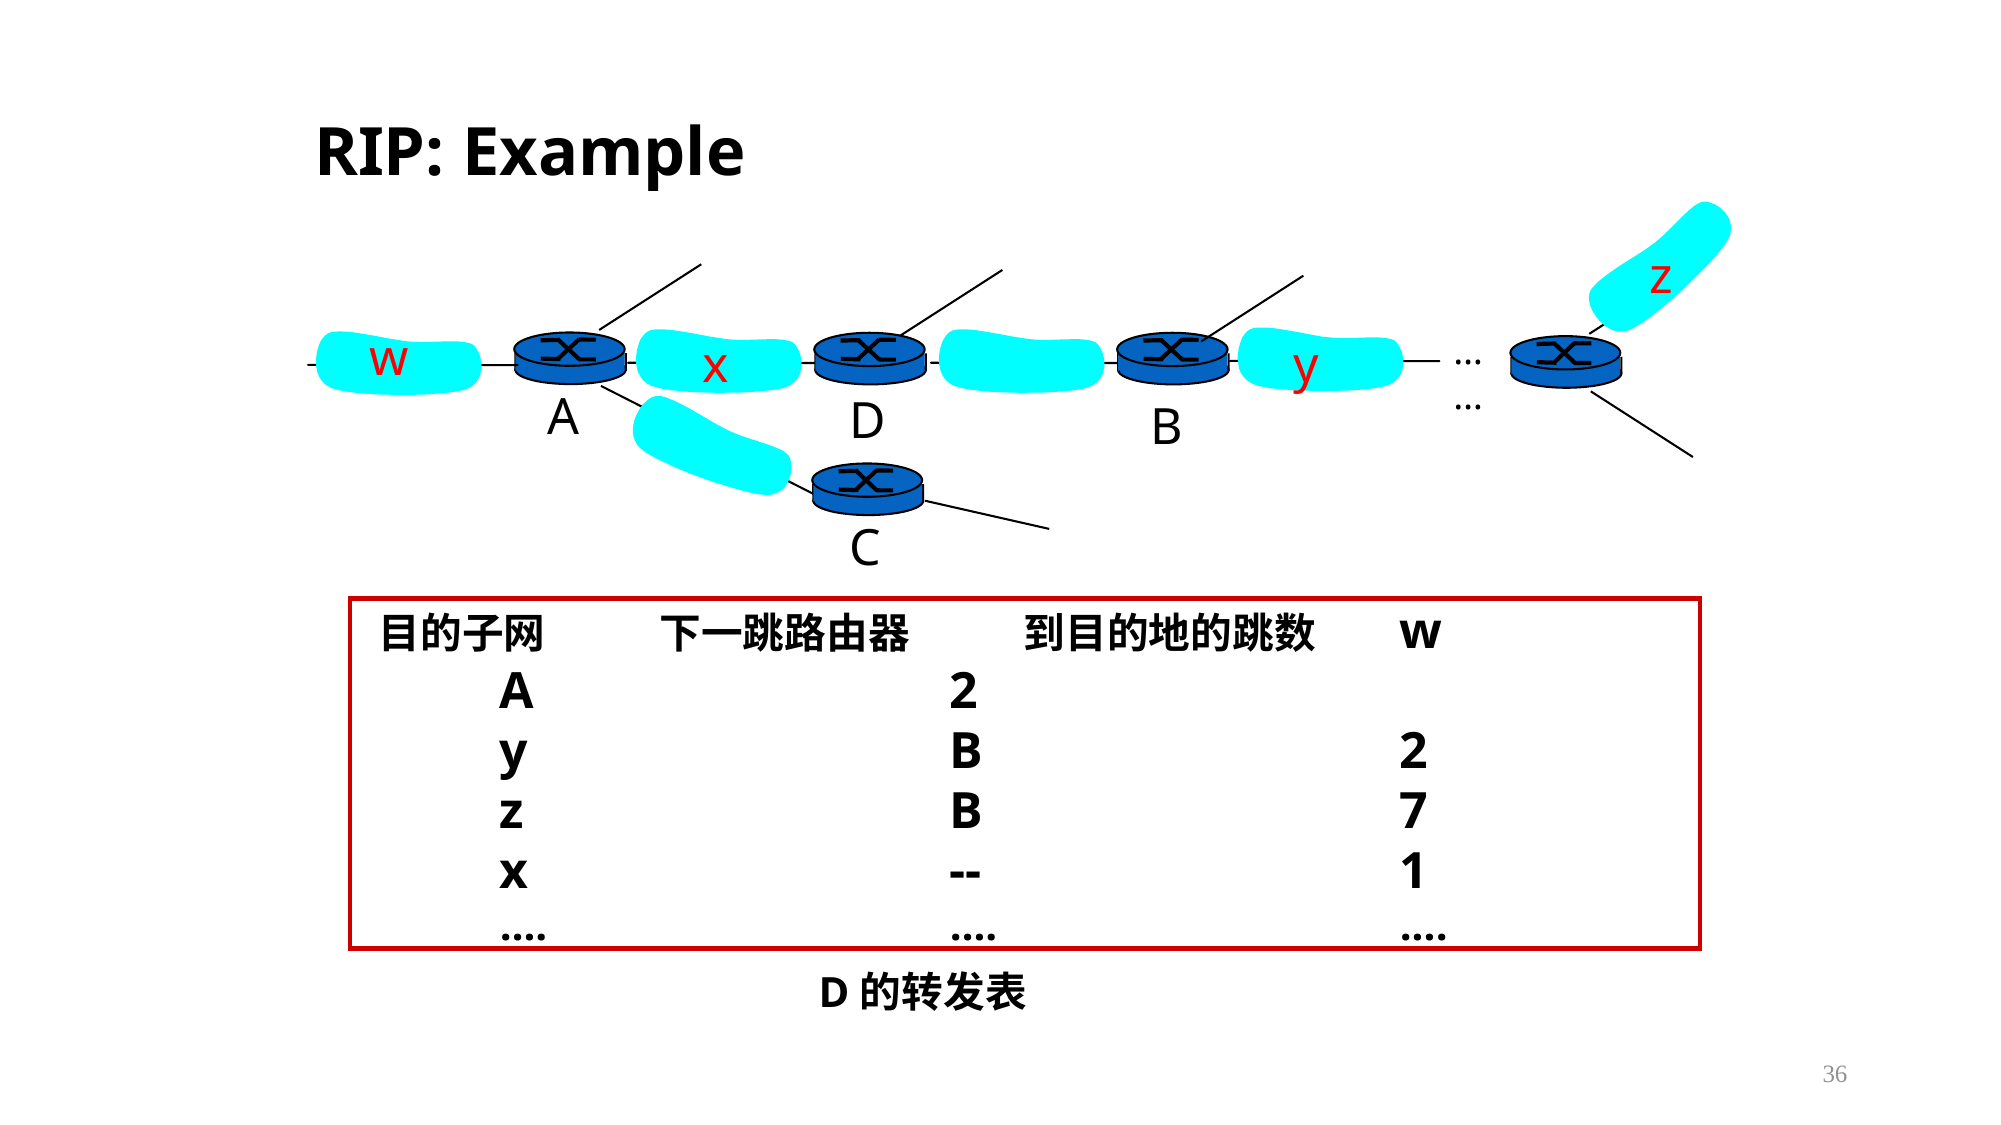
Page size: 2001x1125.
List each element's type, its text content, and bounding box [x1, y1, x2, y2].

text_box [1662, 201, 1732, 284]
text_box [635, 329, 687, 392]
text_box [1117, 332, 1229, 385]
text_box z [1634, 236, 1689, 312]
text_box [814, 332, 926, 385]
title RIP: Example [299, 60, 1575, 248]
text_box [938, 329, 1105, 393]
text_box [1588, 256, 1657, 332]
text_box [357, 341, 482, 395]
text_box D [834, 385, 902, 456]
text_box [1335, 337, 1404, 391]
text_box y [1278, 325, 1335, 401]
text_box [1510, 336, 1622, 388]
text_box C [834, 516, 897, 584]
text_box x [687, 325, 745, 401]
text_box w [354, 317, 424, 393]
slide_number 36 [1412, 1042, 1863, 1103]
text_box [514, 332, 626, 385]
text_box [812, 463, 924, 516]
text_box 目的子网 下一跳路由器 到目的地的跳数 w A 2 y B 2 z B 7 x -- 1 …. …. .... [349, 598, 1701, 949]
text_box [745, 339, 802, 393]
text_box [315, 331, 354, 393]
text_box [632, 396, 792, 495]
text_box [1237, 327, 1278, 389]
text_box D的转发表 [803, 957, 1042, 1023]
text_box …… [1438, 319, 1522, 425]
text_box A [532, 385, 595, 453]
text_box B [1135, 386, 1199, 462]
